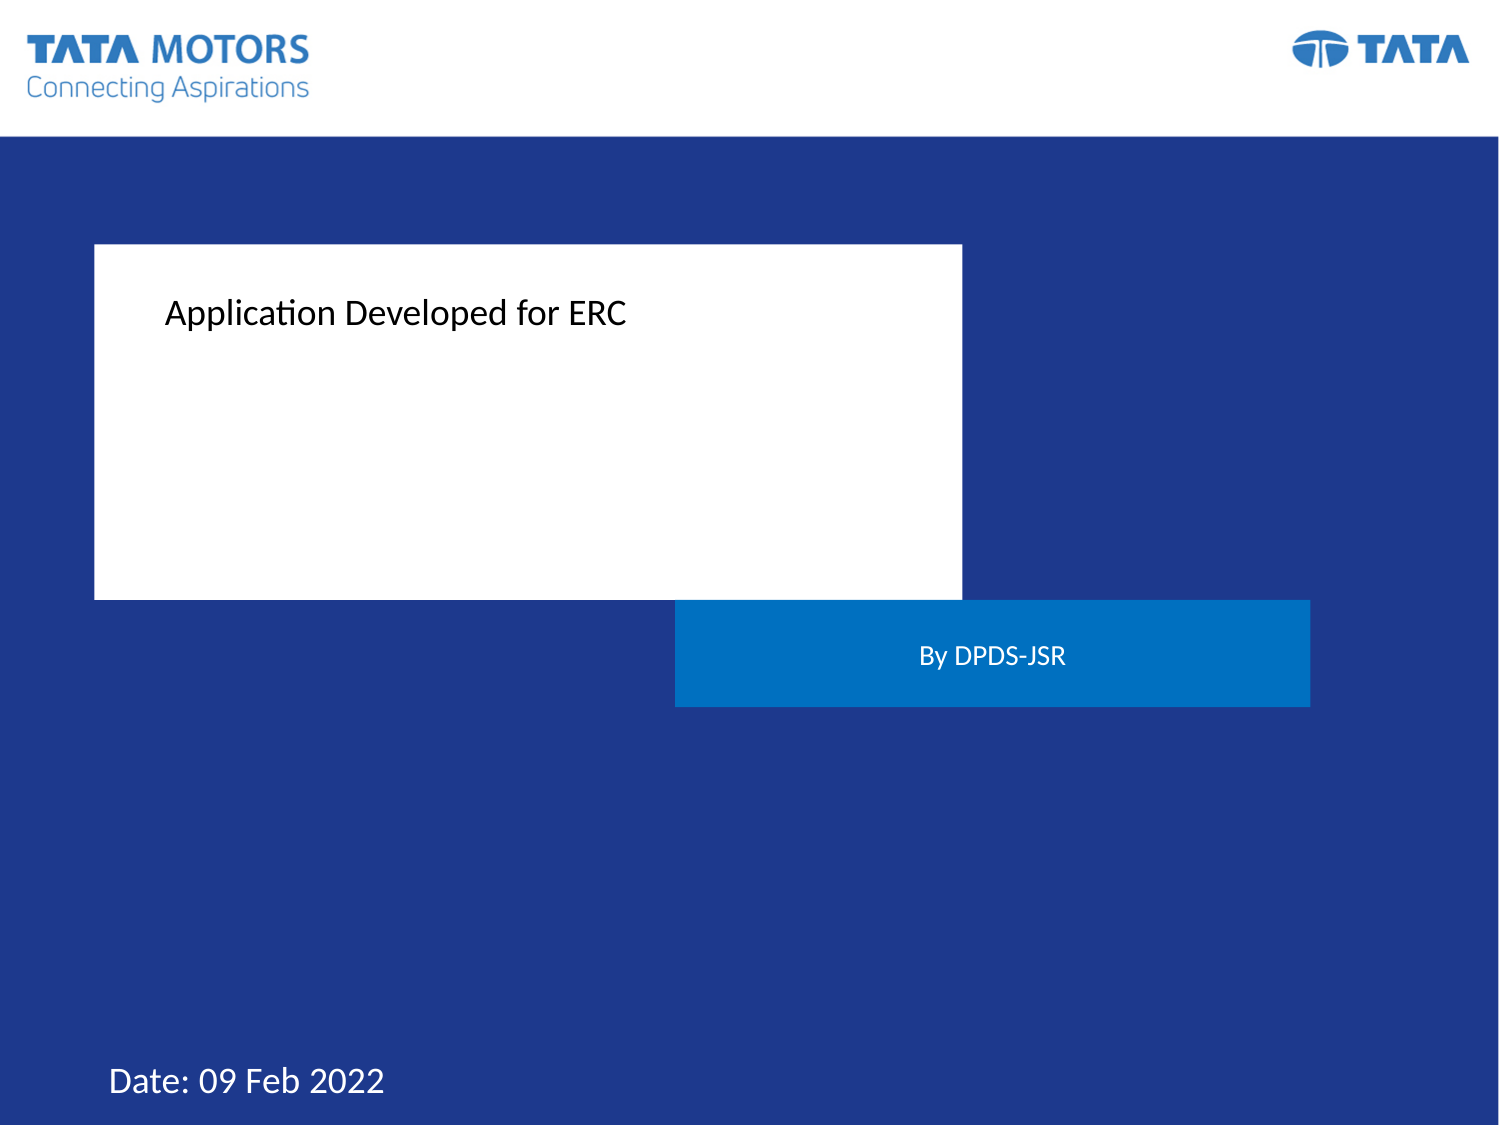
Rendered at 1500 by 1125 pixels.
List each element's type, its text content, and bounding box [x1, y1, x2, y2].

picture [0, 0, 1499, 1125]
text_box Application Developed for ERC [149, 280, 913, 341]
text_box Date: 09 Feb 2022 [94, 1048, 764, 1109]
text_box By DPDS-JSR [674, 599, 1311, 708]
text_box Title [93, 243, 963, 601]
